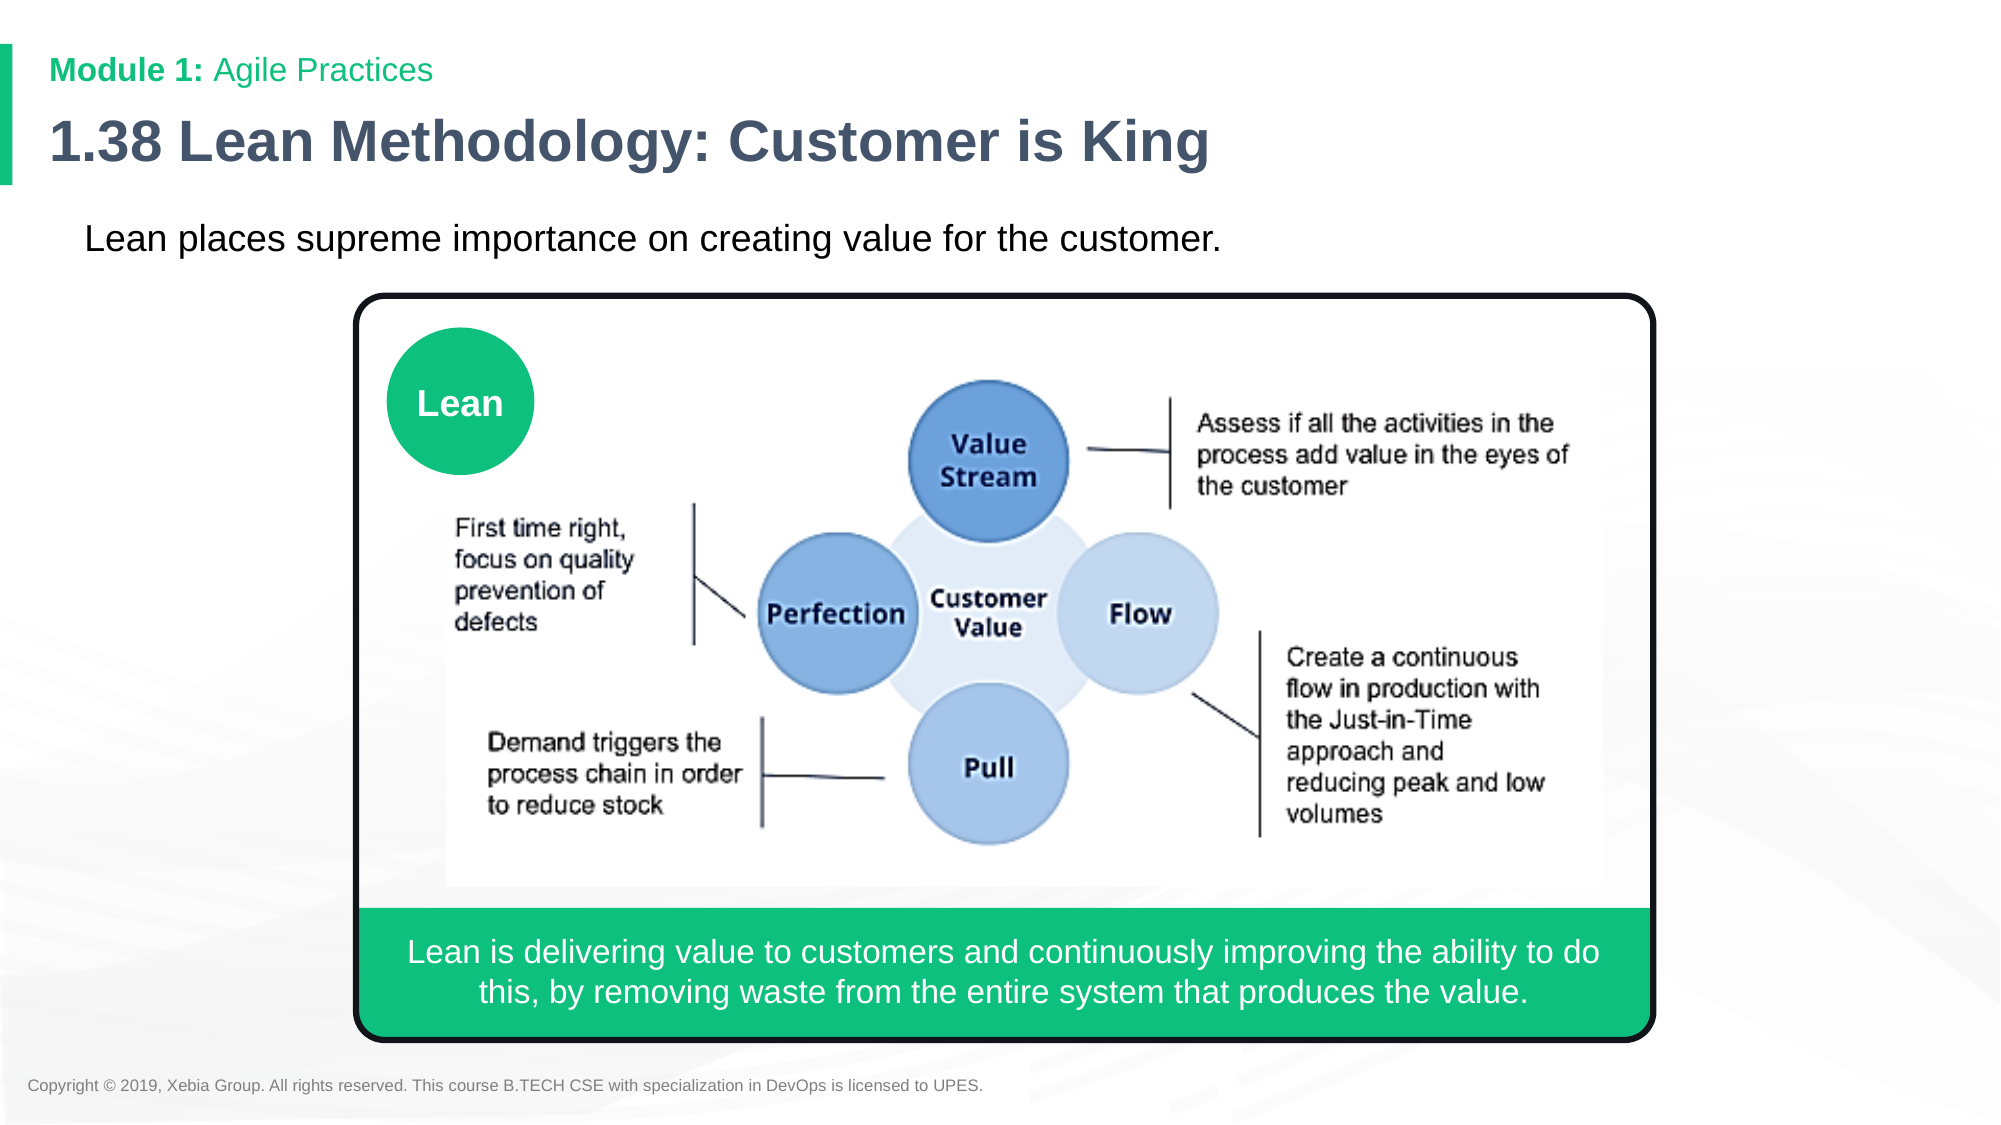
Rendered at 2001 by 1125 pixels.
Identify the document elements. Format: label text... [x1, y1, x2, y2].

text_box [355, 295, 1654, 1041]
list Lean places supreme importance on creating value for the customer. [84, 214, 1770, 1009]
picture [0, 0, 2000, 1125]
title 1.38 Lean Methodology: Customer is King [34, 103, 1760, 185]
